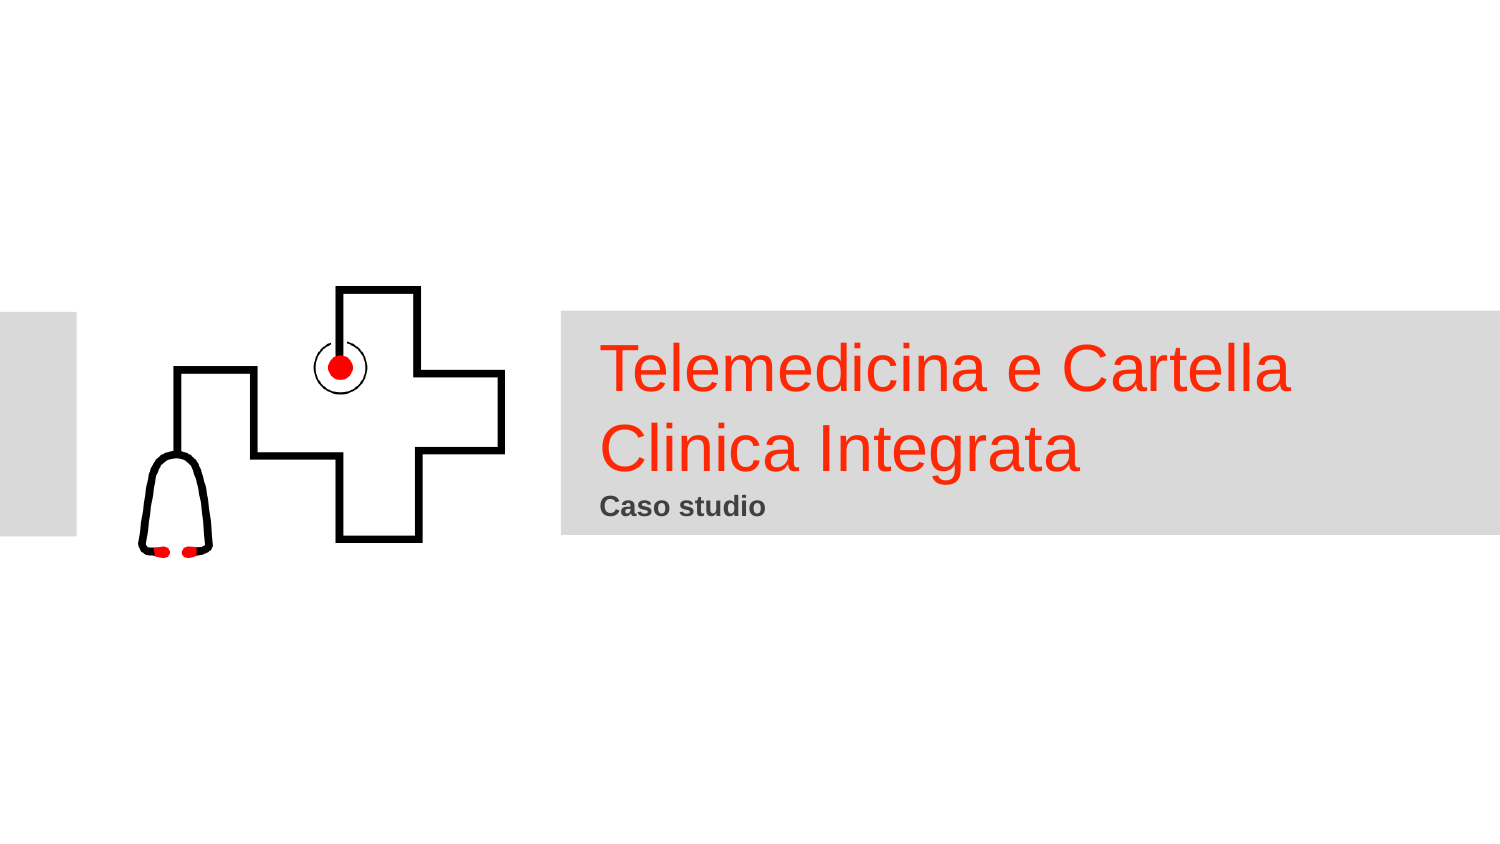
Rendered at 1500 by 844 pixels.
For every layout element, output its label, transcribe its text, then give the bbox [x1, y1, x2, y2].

list Caso studio [584, 480, 1477, 529]
picture [138, 286, 505, 558]
list Telemedicina e Cartella Clinica Integrata [584, 410, 1424, 480]
